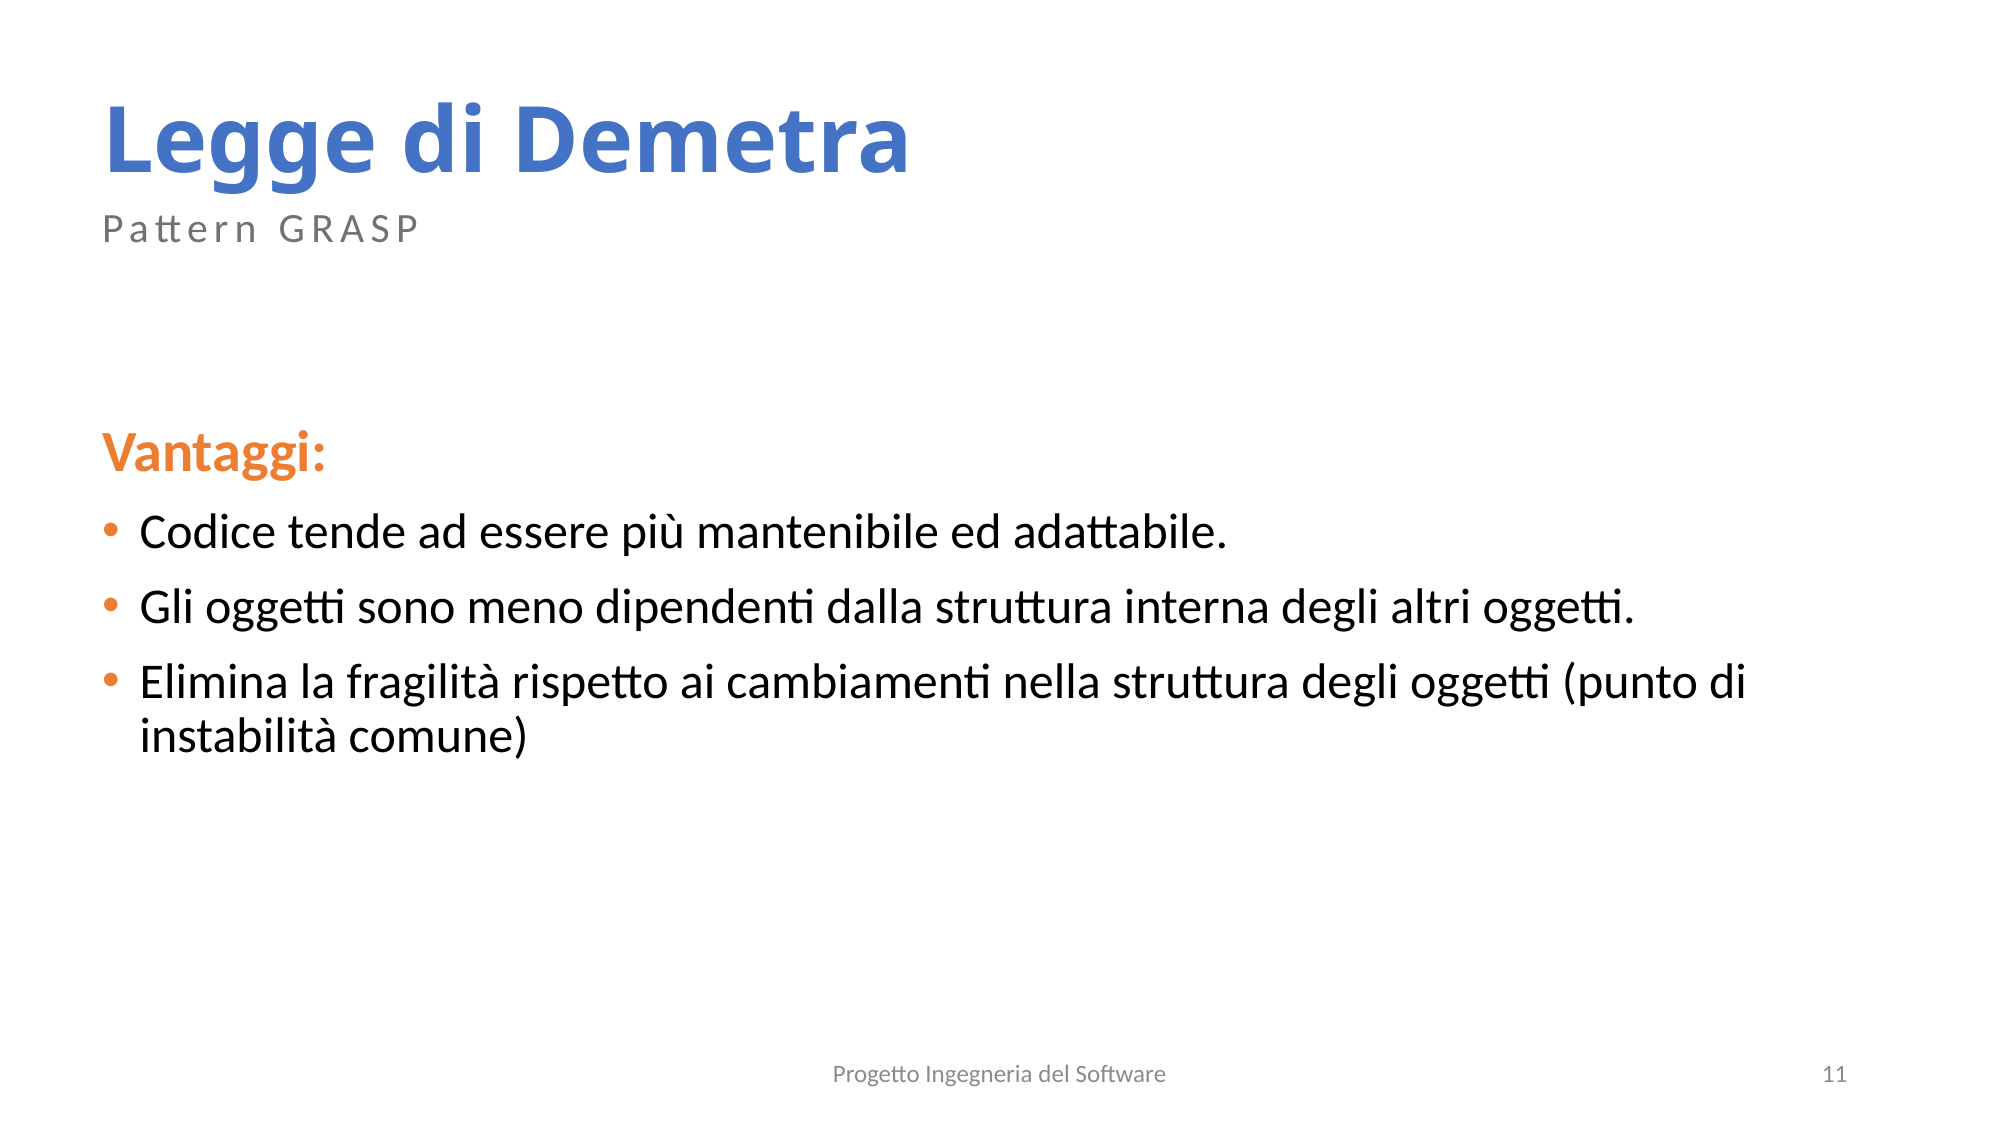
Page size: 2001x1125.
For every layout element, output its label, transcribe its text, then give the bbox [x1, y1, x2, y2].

slide_number 11 [1412, 1042, 1863, 1103]
title Legge di Demetra [87, 0, 1292, 200]
list Vantaggi: Codice tende ad essere più mantenibile ed adattabile. Gli oggetti sono meno dipendenti dalla struttura interna degli altri oggetti. Elimina la fragilità rispetto ai cambiamenti nella struttura degli oggetti (punto di instabilità comune) [87, 414, 1889, 900]
list Pattern GRASP [87, 200, 1292, 300]
footer Progetto Ingegneria del Software [662, 1042, 1338, 1103]
